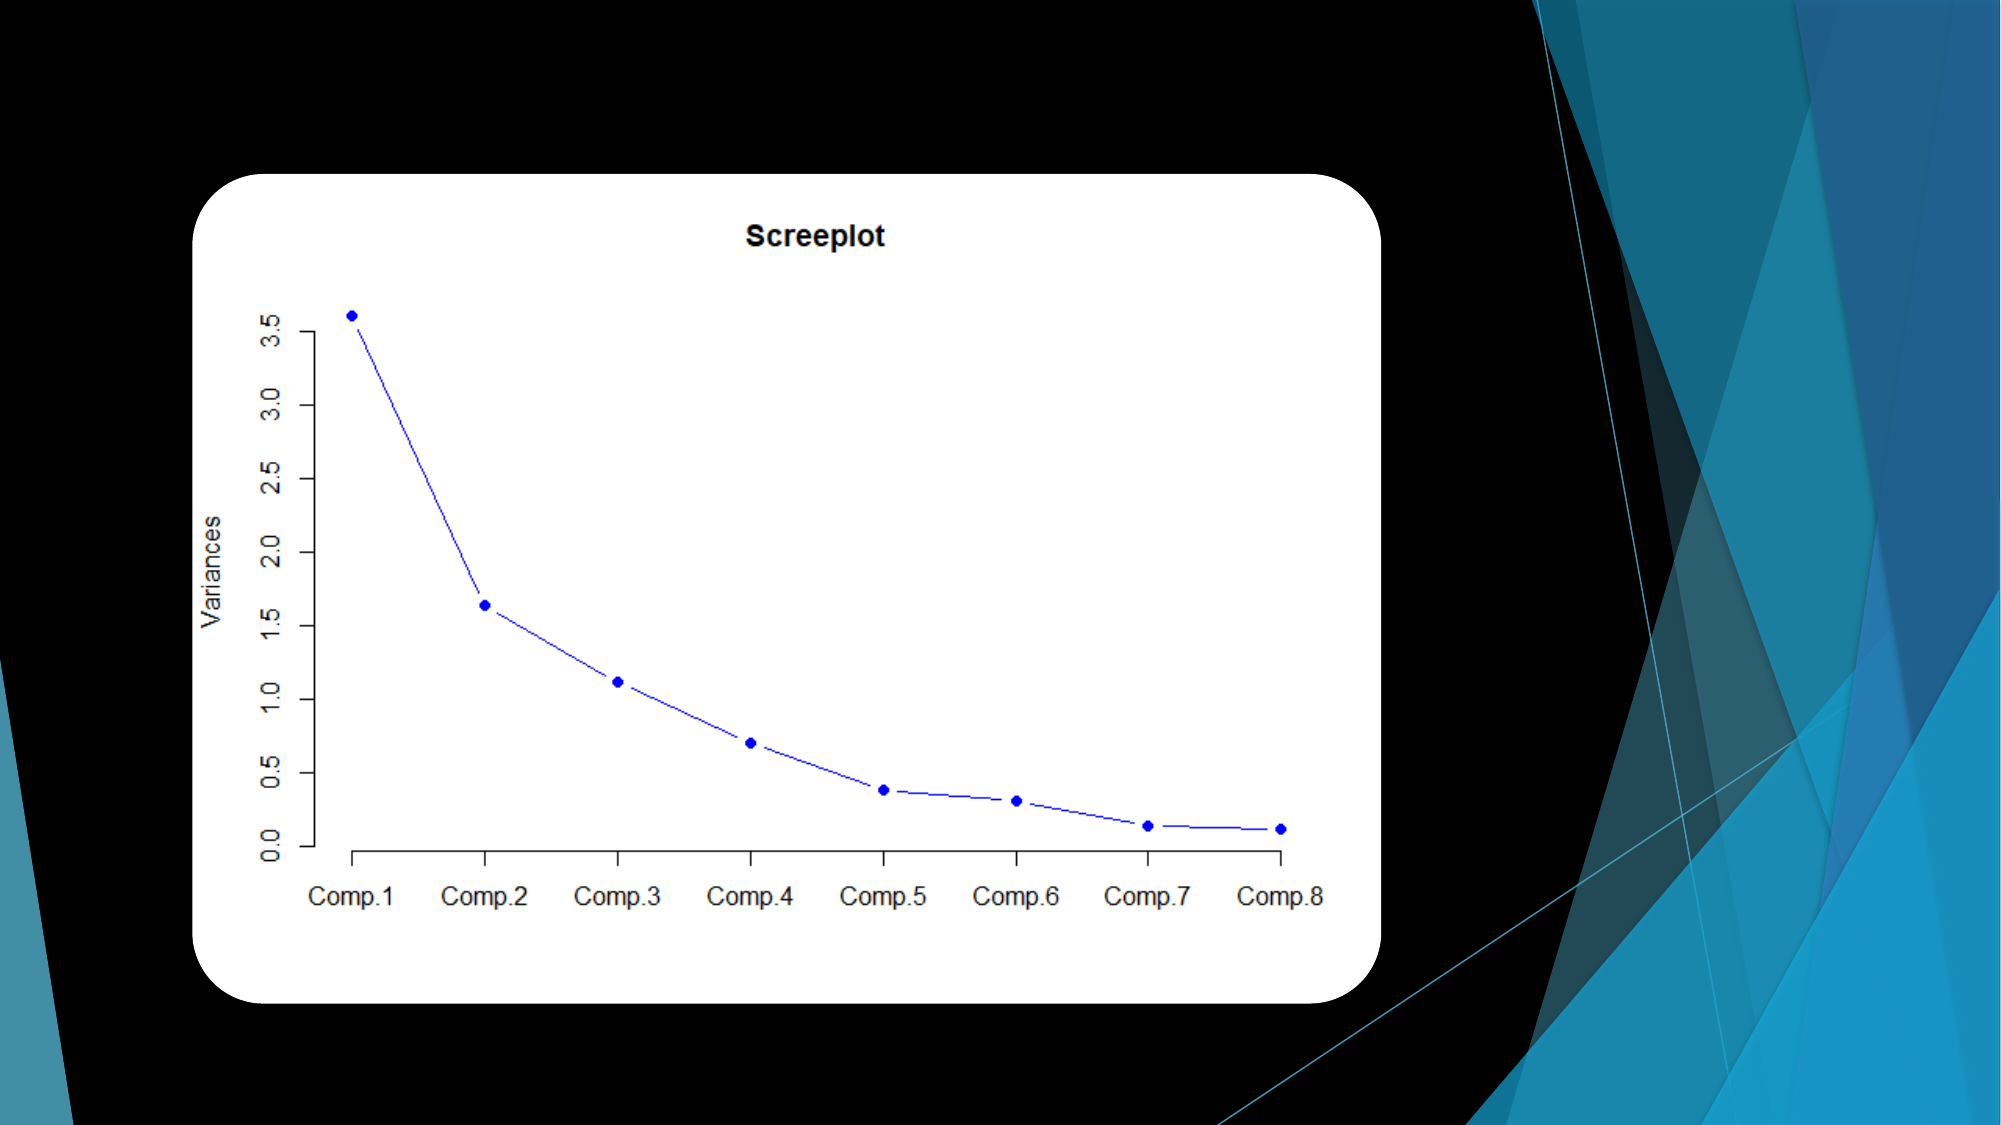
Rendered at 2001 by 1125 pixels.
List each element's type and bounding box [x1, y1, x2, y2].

picture [191, 173, 1382, 1005]
